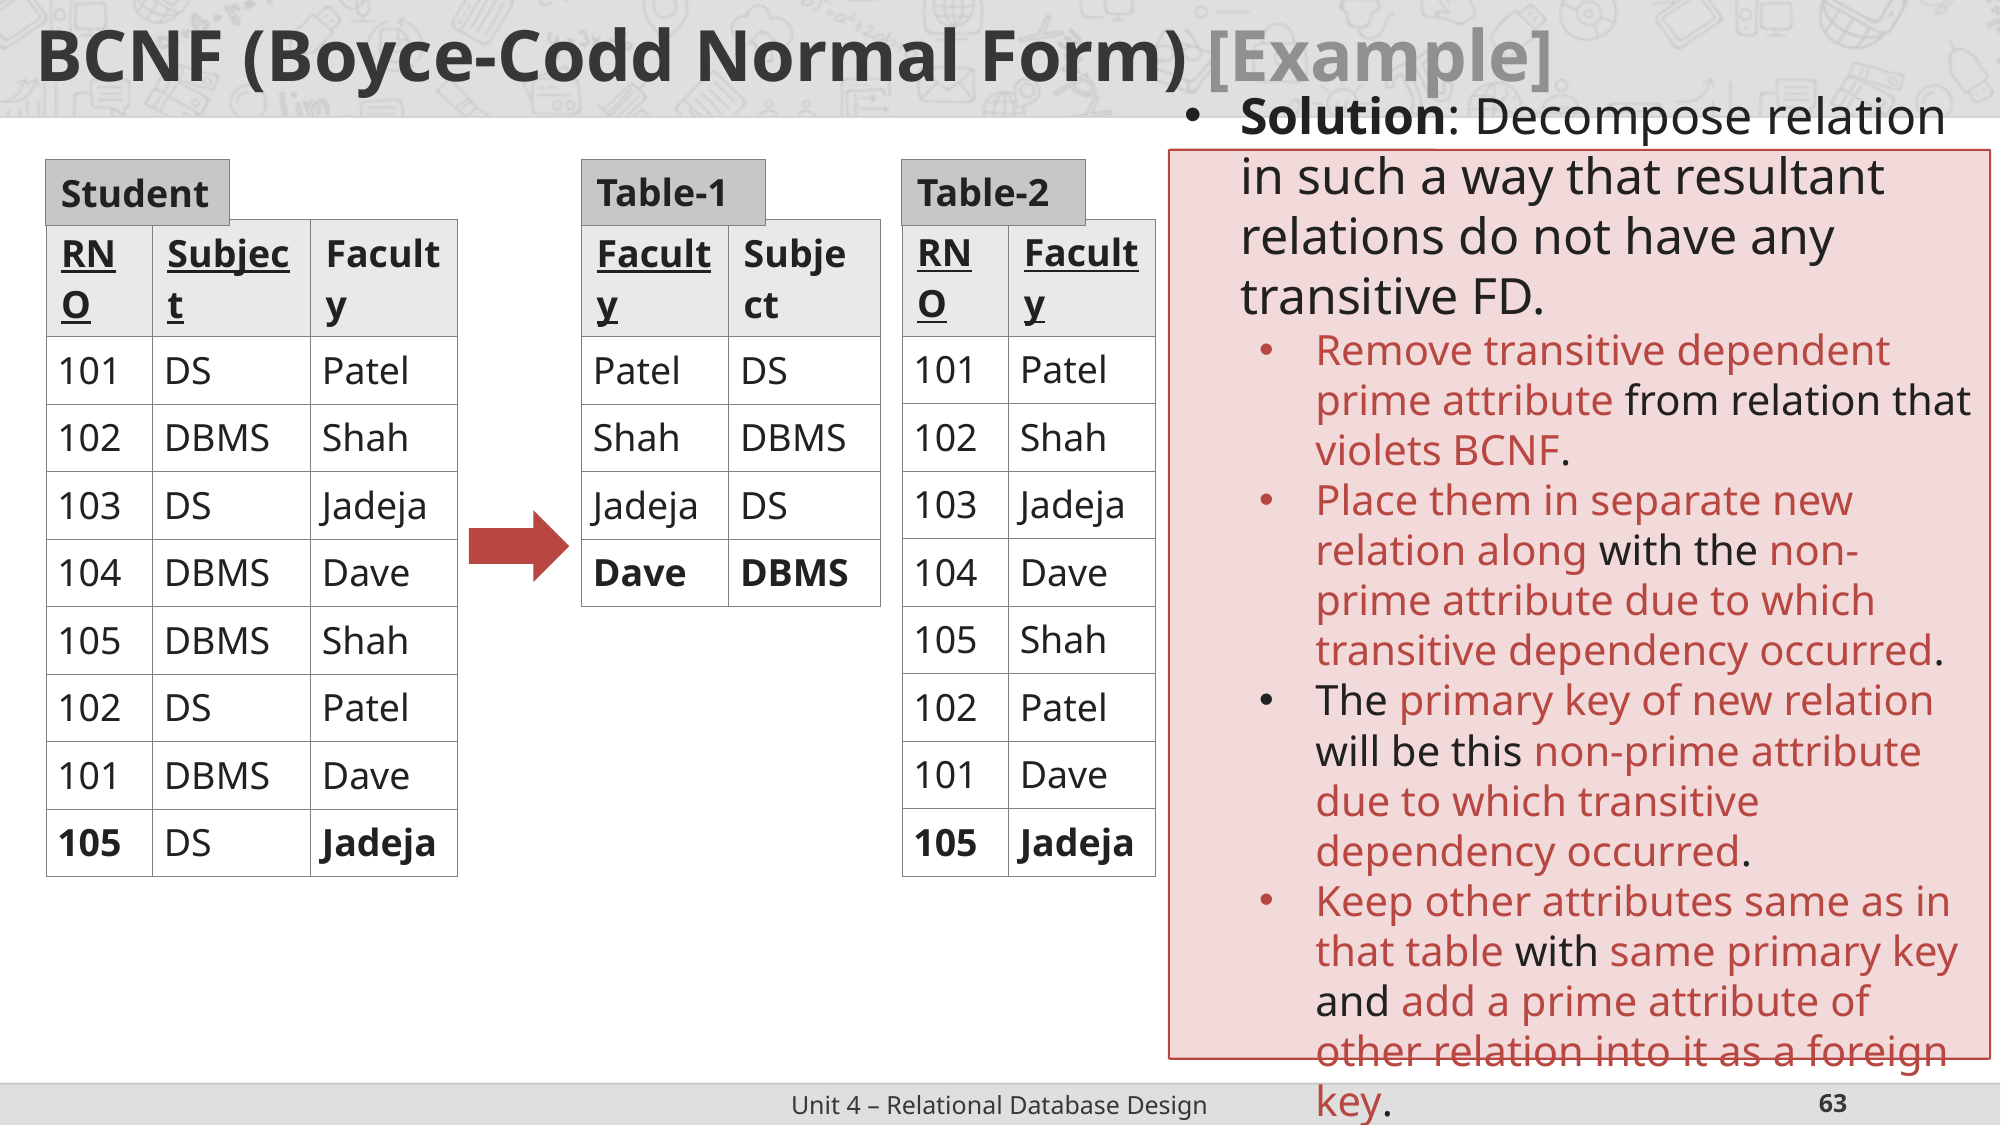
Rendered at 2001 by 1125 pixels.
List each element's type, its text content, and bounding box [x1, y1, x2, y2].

table_header Table-1 [582, 160, 765, 225]
table_cell Shah [311, 405, 457, 471]
table_cell 101 [903, 337, 1008, 403]
table_cell 101 [903, 742, 1008, 808]
table_header RNO [47, 226, 152, 336]
table_cell DBMS [153, 607, 310, 674]
table_cell Jadeja [582, 472, 728, 539]
table_cell Shah [1009, 404, 1155, 471]
table_cell 105 [47, 607, 152, 674]
table_cell Dave [1009, 742, 1155, 808]
table_header Faculty [582, 226, 728, 336]
table_cell Patel [1009, 674, 1155, 741]
table_cell 102 [903, 404, 1008, 471]
table_header Faculty [311, 220, 457, 336]
table_cell 102 [47, 405, 152, 471]
table_cell Dave [311, 540, 457, 606]
table_cell Dave [311, 742, 457, 809]
table_cell Jadeja [311, 810, 457, 876]
table_cell Jadeja [311, 472, 457, 539]
table_cell Jadeja [1009, 809, 1155, 876]
table_cell DS [153, 675, 310, 741]
table_cell DBMS [729, 405, 880, 471]
table_cell 105 [47, 810, 152, 876]
table_cell DS [153, 810, 310, 876]
table_cell 104 [903, 539, 1008, 606]
text_box [467, 507, 571, 585]
table_cell 105 [903, 607, 1008, 673]
table_cell Dave [582, 540, 728, 606]
table_cell Patel [1009, 337, 1155, 403]
table_cell DS [153, 337, 310, 404]
table_cell Shah [582, 405, 728, 471]
table_header Table-2 [902, 160, 1085, 225]
table_cell DBMS [153, 405, 310, 471]
table_cell Patel [311, 337, 457, 404]
table_cell DBMS [729, 540, 880, 606]
table_cell DS [729, 337, 880, 404]
table_cell 101 [47, 337, 152, 404]
table_cell Dave [1009, 539, 1155, 606]
text_box Solution: Decompose relation in such a way that resultant relations do not have any transitive FD. Remove transitive dependent prime attribute from relation that violets BCNF. Place them in separate new relation along with the non-prime attribute due to which transitive dependency occurred. The primary key of new relation will be this non-prime attribute due to which transitive dependency occurred. Keep other attributes same as in that table with same primary key and add a prime attribute of other relation into it as a foreign key. [1168, 149, 1991, 1059]
table_cell Patel [311, 675, 457, 741]
list [21, 141, 1979, 1064]
table_cell 104 [47, 540, 152, 606]
table_cell 101 [47, 742, 152, 809]
table_cell Shah [1009, 607, 1155, 673]
table_cell 105 [903, 809, 1008, 876]
table_cell Shah [311, 607, 457, 674]
table_cell 103 [47, 472, 152, 539]
table_cell DBMS [153, 540, 310, 606]
table_cell Patel [582, 337, 728, 404]
table_cell 103 [903, 472, 1008, 538]
table_cell Jadeja [1009, 472, 1155, 538]
table_cell DS [729, 472, 880, 539]
table_cell DS [153, 472, 310, 539]
table_header RNO [903, 226, 1008, 336]
title BCNF (Boyce-Codd Normal Form) [Example] [0, 0, 2000, 117]
table_cell 102 [47, 675, 152, 741]
table_header Faculty [1009, 220, 1155, 336]
table_cell DBMS [153, 742, 310, 809]
table_header Subject [153, 220, 310, 336]
table_header Student [46, 160, 229, 225]
table_header Subject [729, 220, 880, 336]
table_cell 102 [903, 674, 1008, 741]
